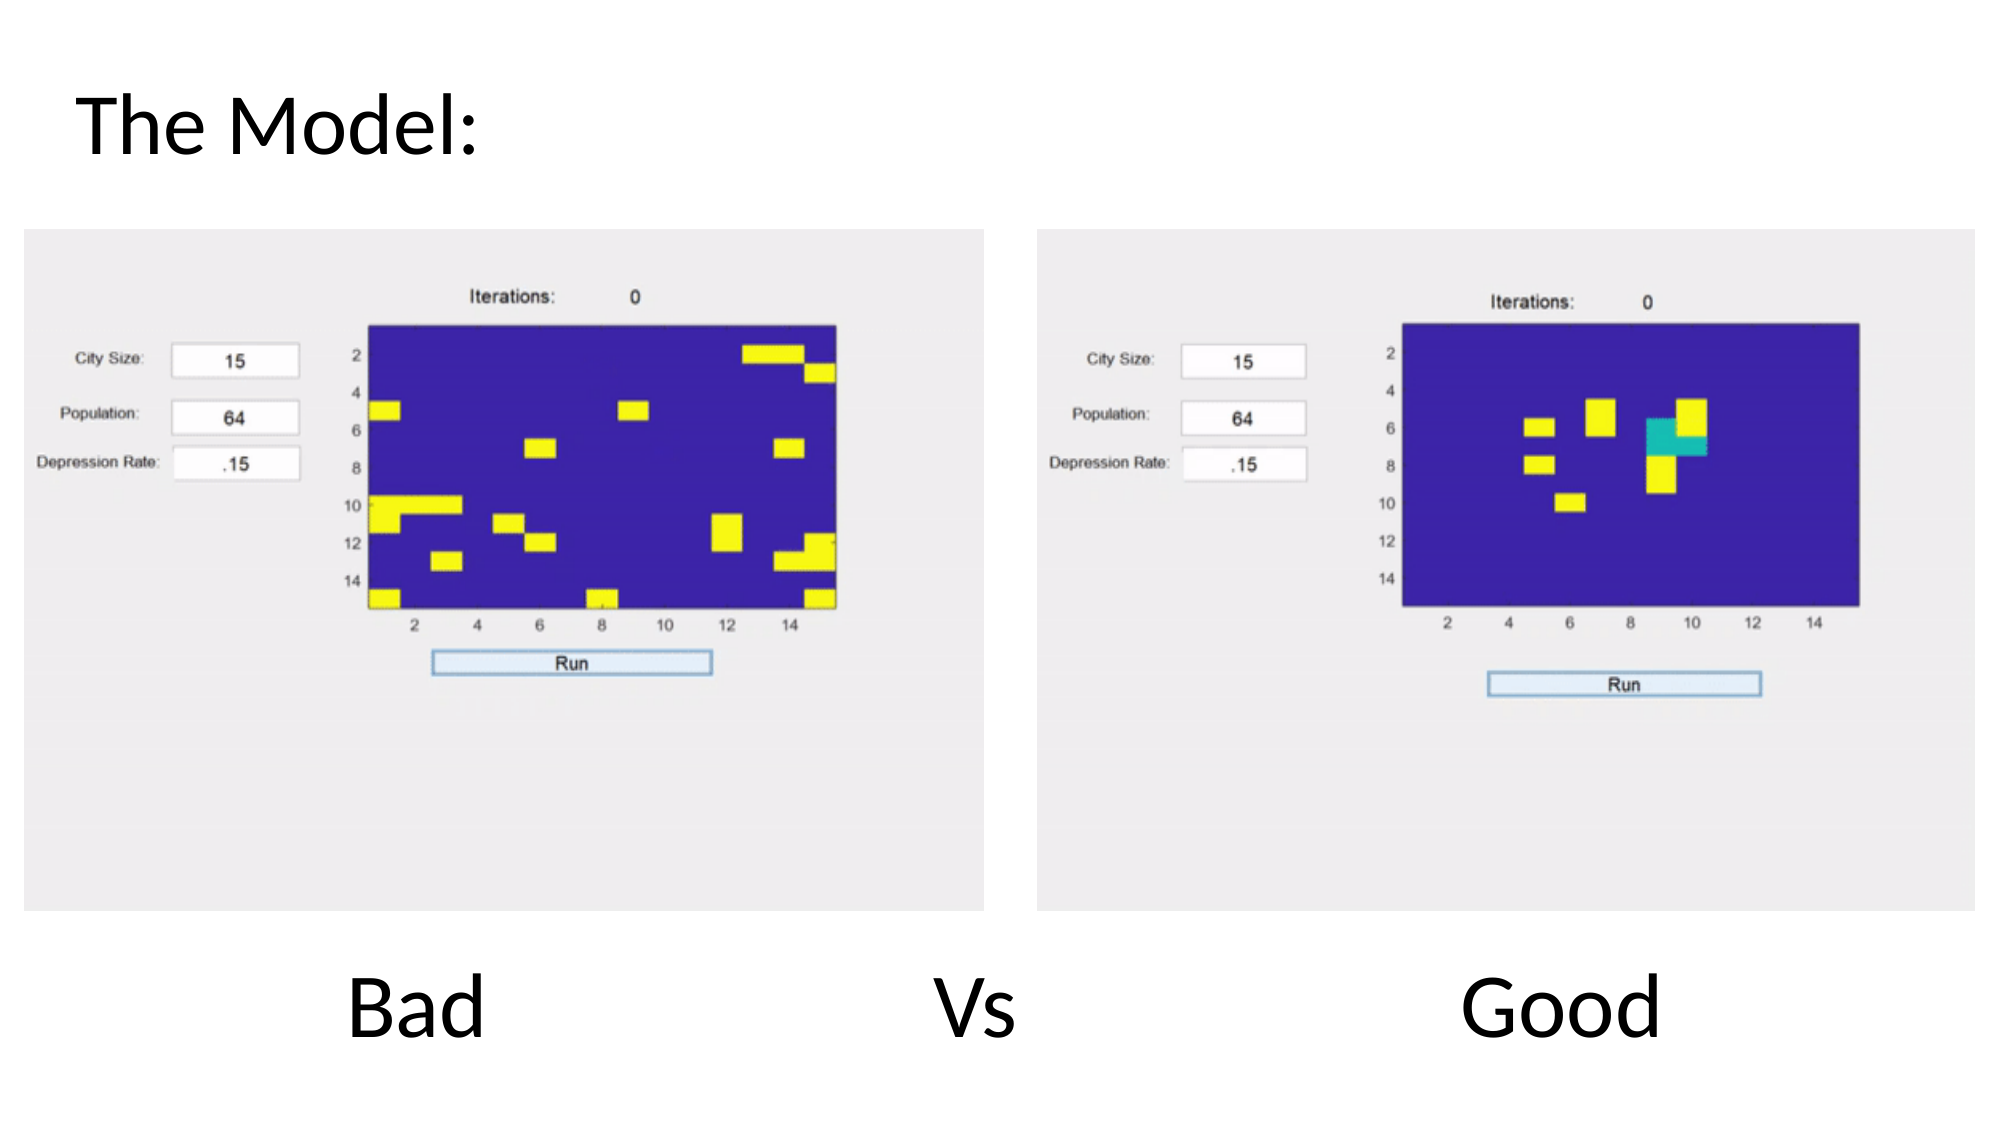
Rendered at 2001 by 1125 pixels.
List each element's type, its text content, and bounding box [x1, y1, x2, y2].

text_box Bad [331, 938, 527, 1064]
picture [1037, 229, 1975, 911]
text_box The Model: [60, 59, 1880, 180]
text_box Vs [918, 938, 1115, 1064]
text_box Good [1445, 938, 1700, 1064]
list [24, 229, 984, 911]
